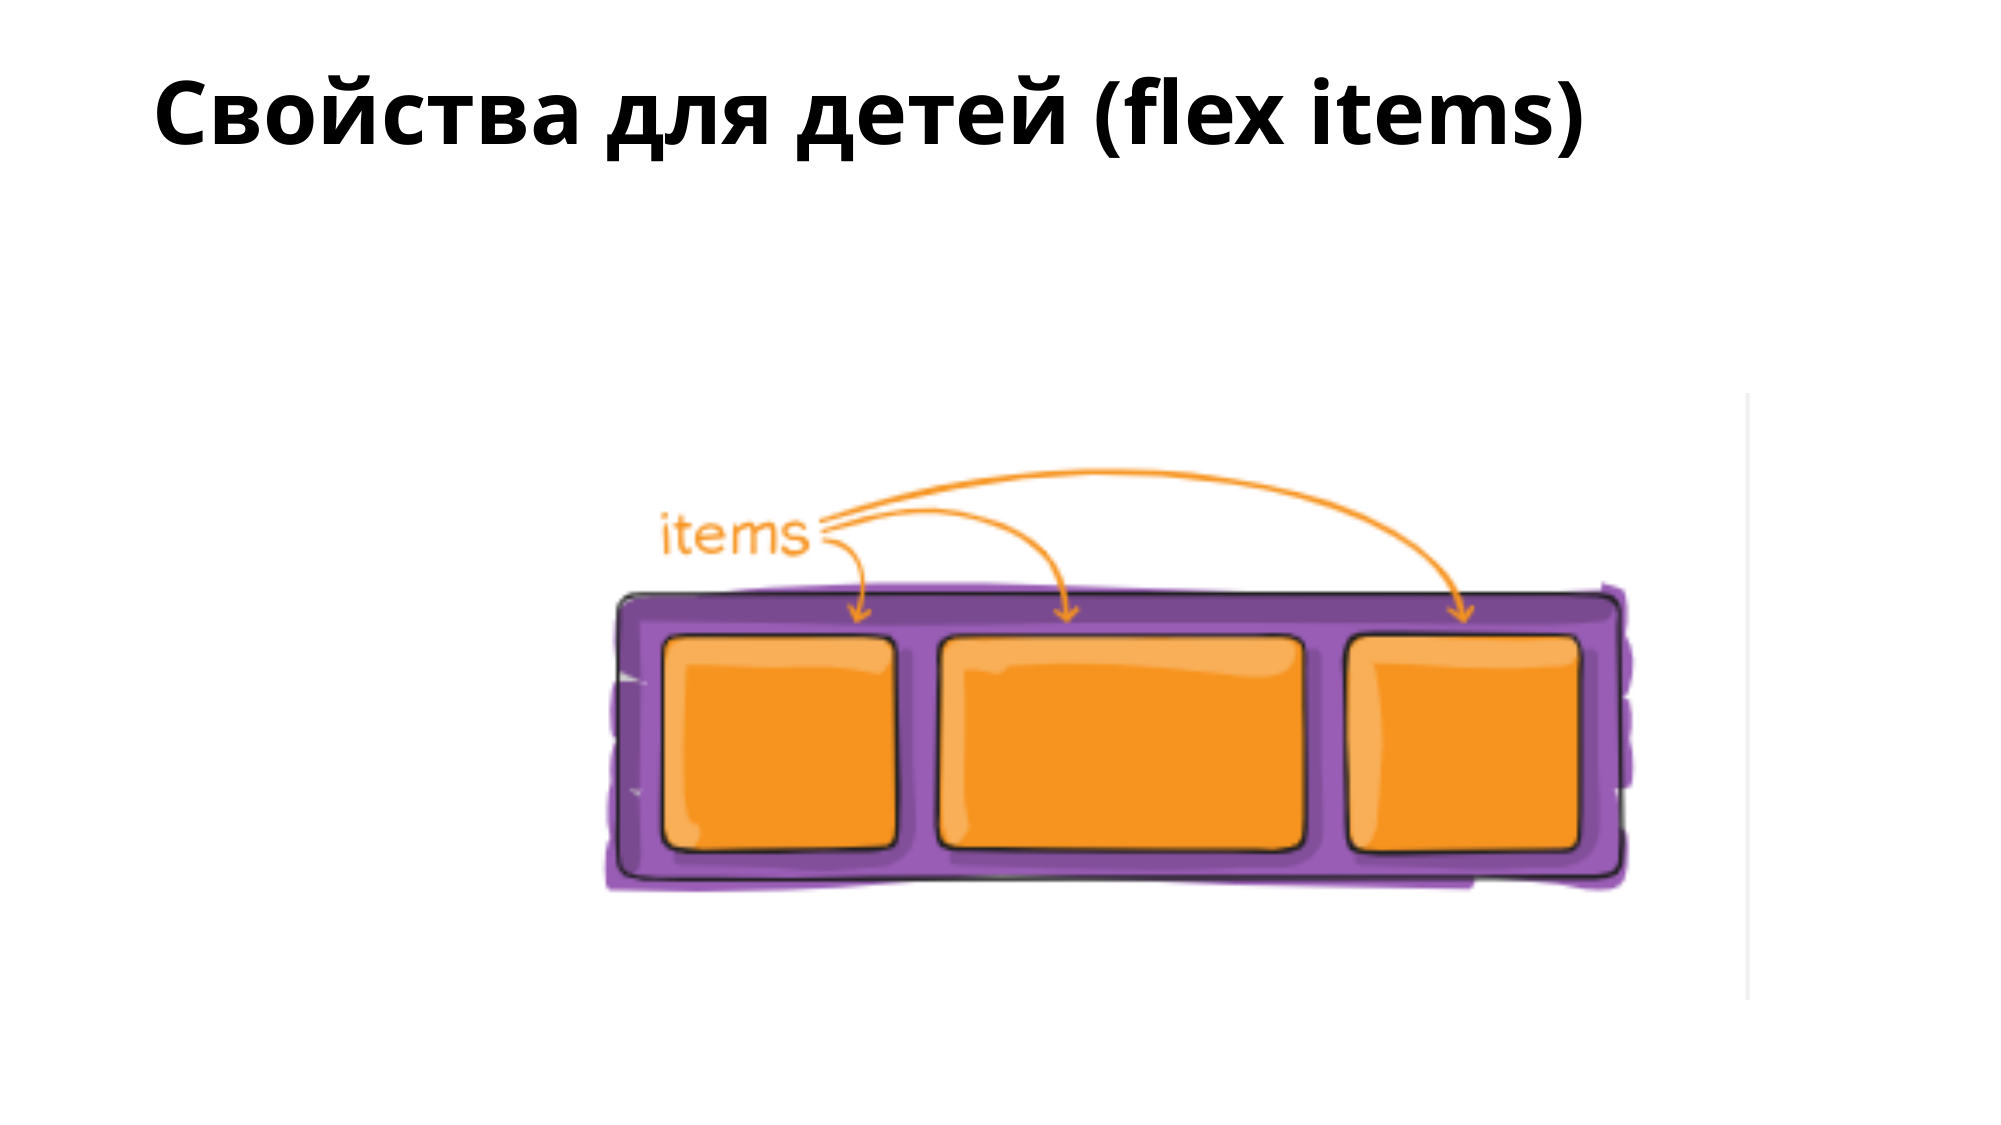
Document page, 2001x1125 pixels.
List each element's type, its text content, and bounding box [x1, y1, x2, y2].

title Свойства для детей (flex items) [137, 59, 1863, 278]
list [421, 393, 1761, 1000]
